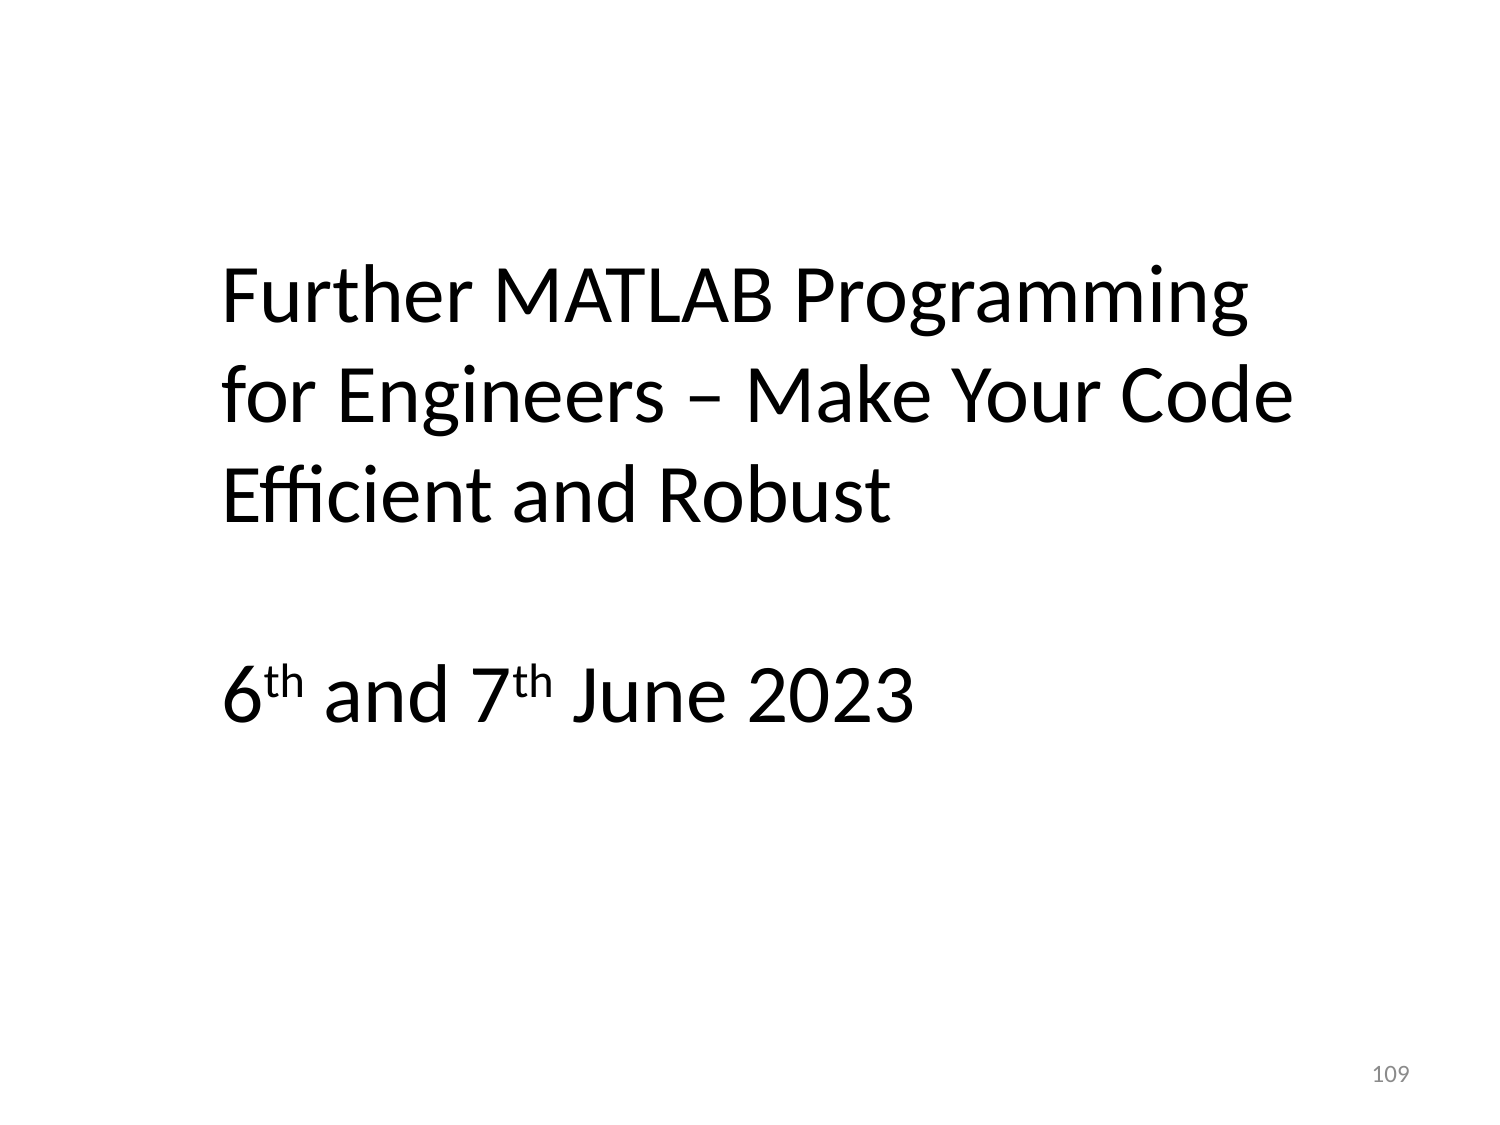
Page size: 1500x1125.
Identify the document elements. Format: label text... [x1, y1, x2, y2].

text_box Further MATLAB Programming for Engineers – Make Your Code Efficient and Robust 6th and 7th June 2023 [206, 231, 1341, 747]
slide_number 109 [1074, 1042, 1425, 1103]
